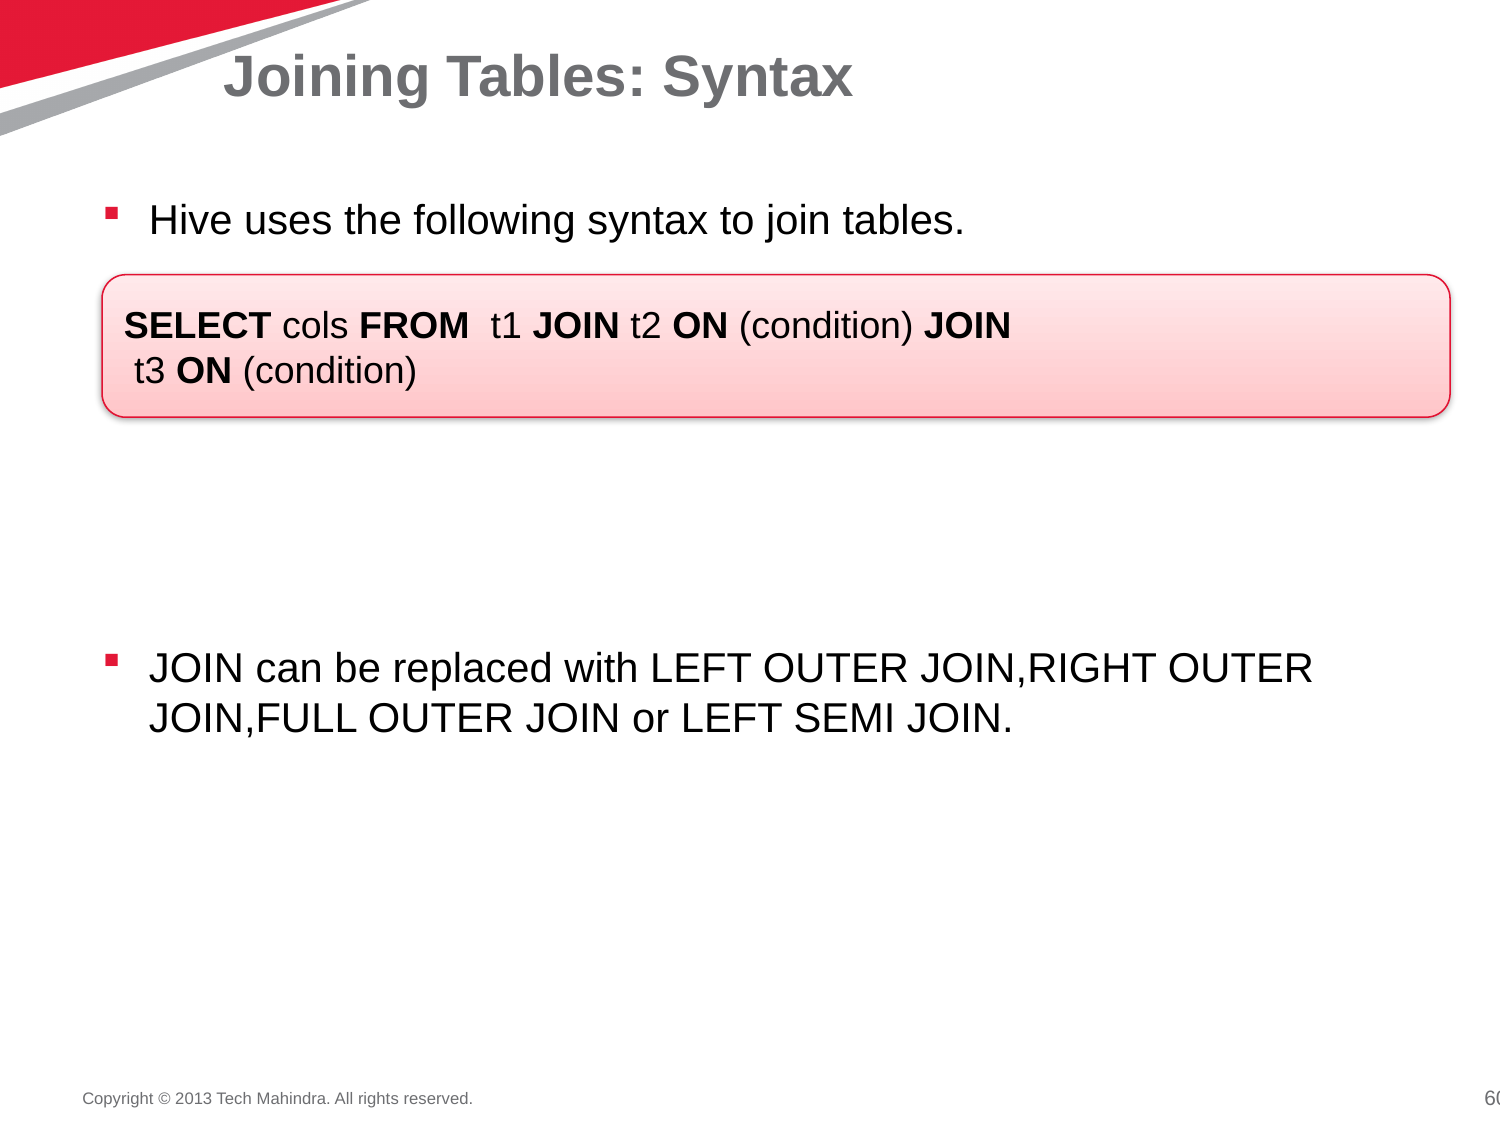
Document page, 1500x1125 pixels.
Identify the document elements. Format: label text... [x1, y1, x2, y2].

title Joining Tables: Syntax [223, 37, 1405, 162]
text_box SELECT cols FROM t1 JOIN t2 ON (condition) JOIN t3 ON (condition) [101, 273, 1451, 418]
list Hive uses the following syntax to join tables. JOIN can be replaced with LEFT OUTER JOIN,RIGHT OUTER JOIN,FULL OUTER JOIN or LEFT SEMI JOIN. [101, 192, 1463, 1052]
picture [0, 0, 373, 136]
